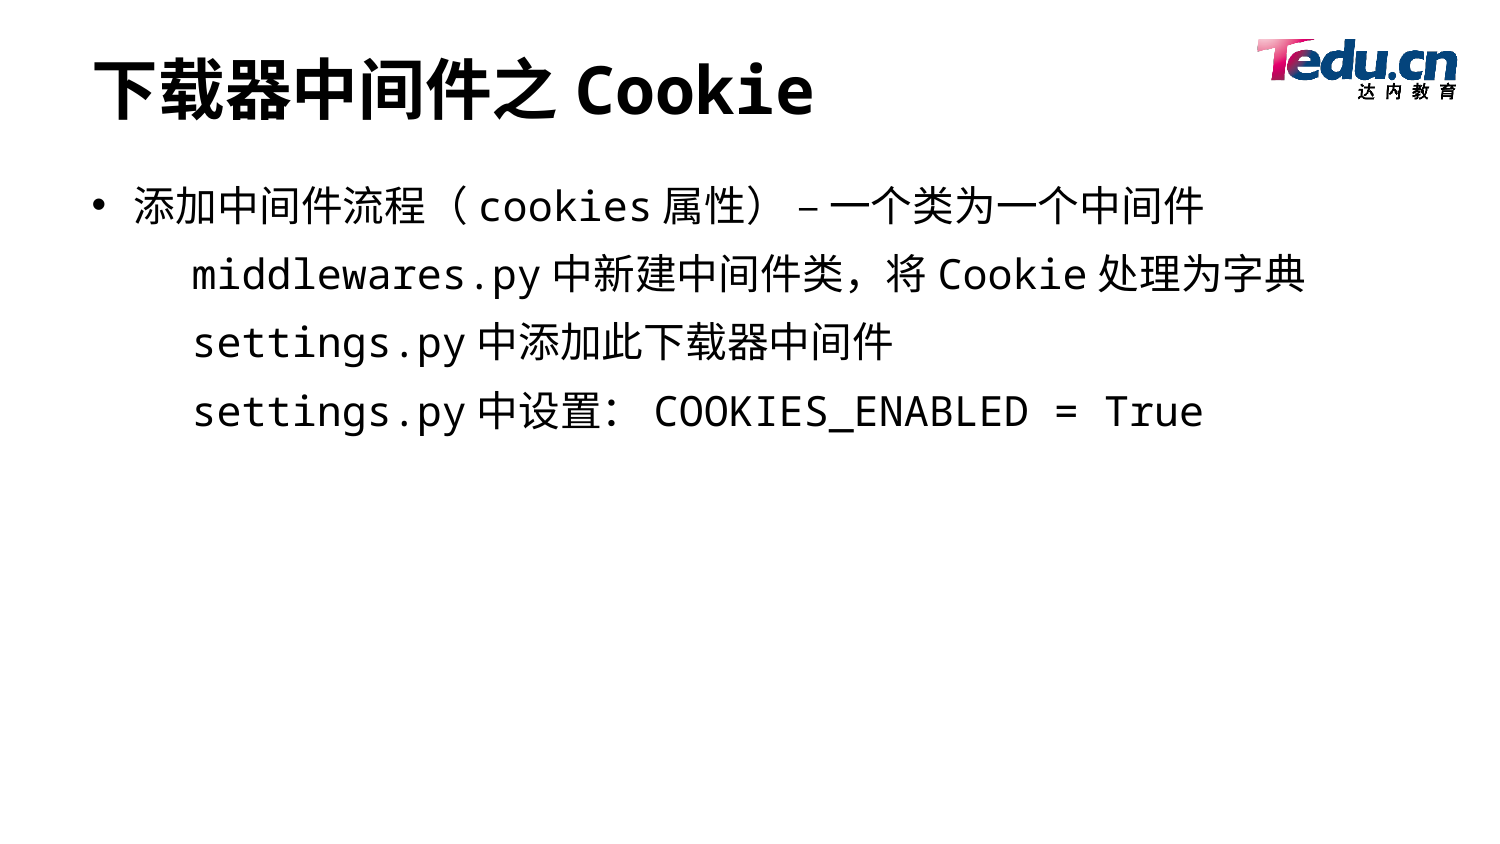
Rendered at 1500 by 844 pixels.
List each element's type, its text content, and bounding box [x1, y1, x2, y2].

list 添加中间件流程（cookies属性） – 一个类为一个中间件 middlewares.py中新建中间件类，将Cookie处理为字典 settings.py中添加此下载器中间件 settings.py中设置：COOKIES_ENABLED = True [76, 161, 1400, 450]
title 下载器中间件之Cookie [76, 43, 1188, 132]
picture [1234, 8, 1471, 115]
